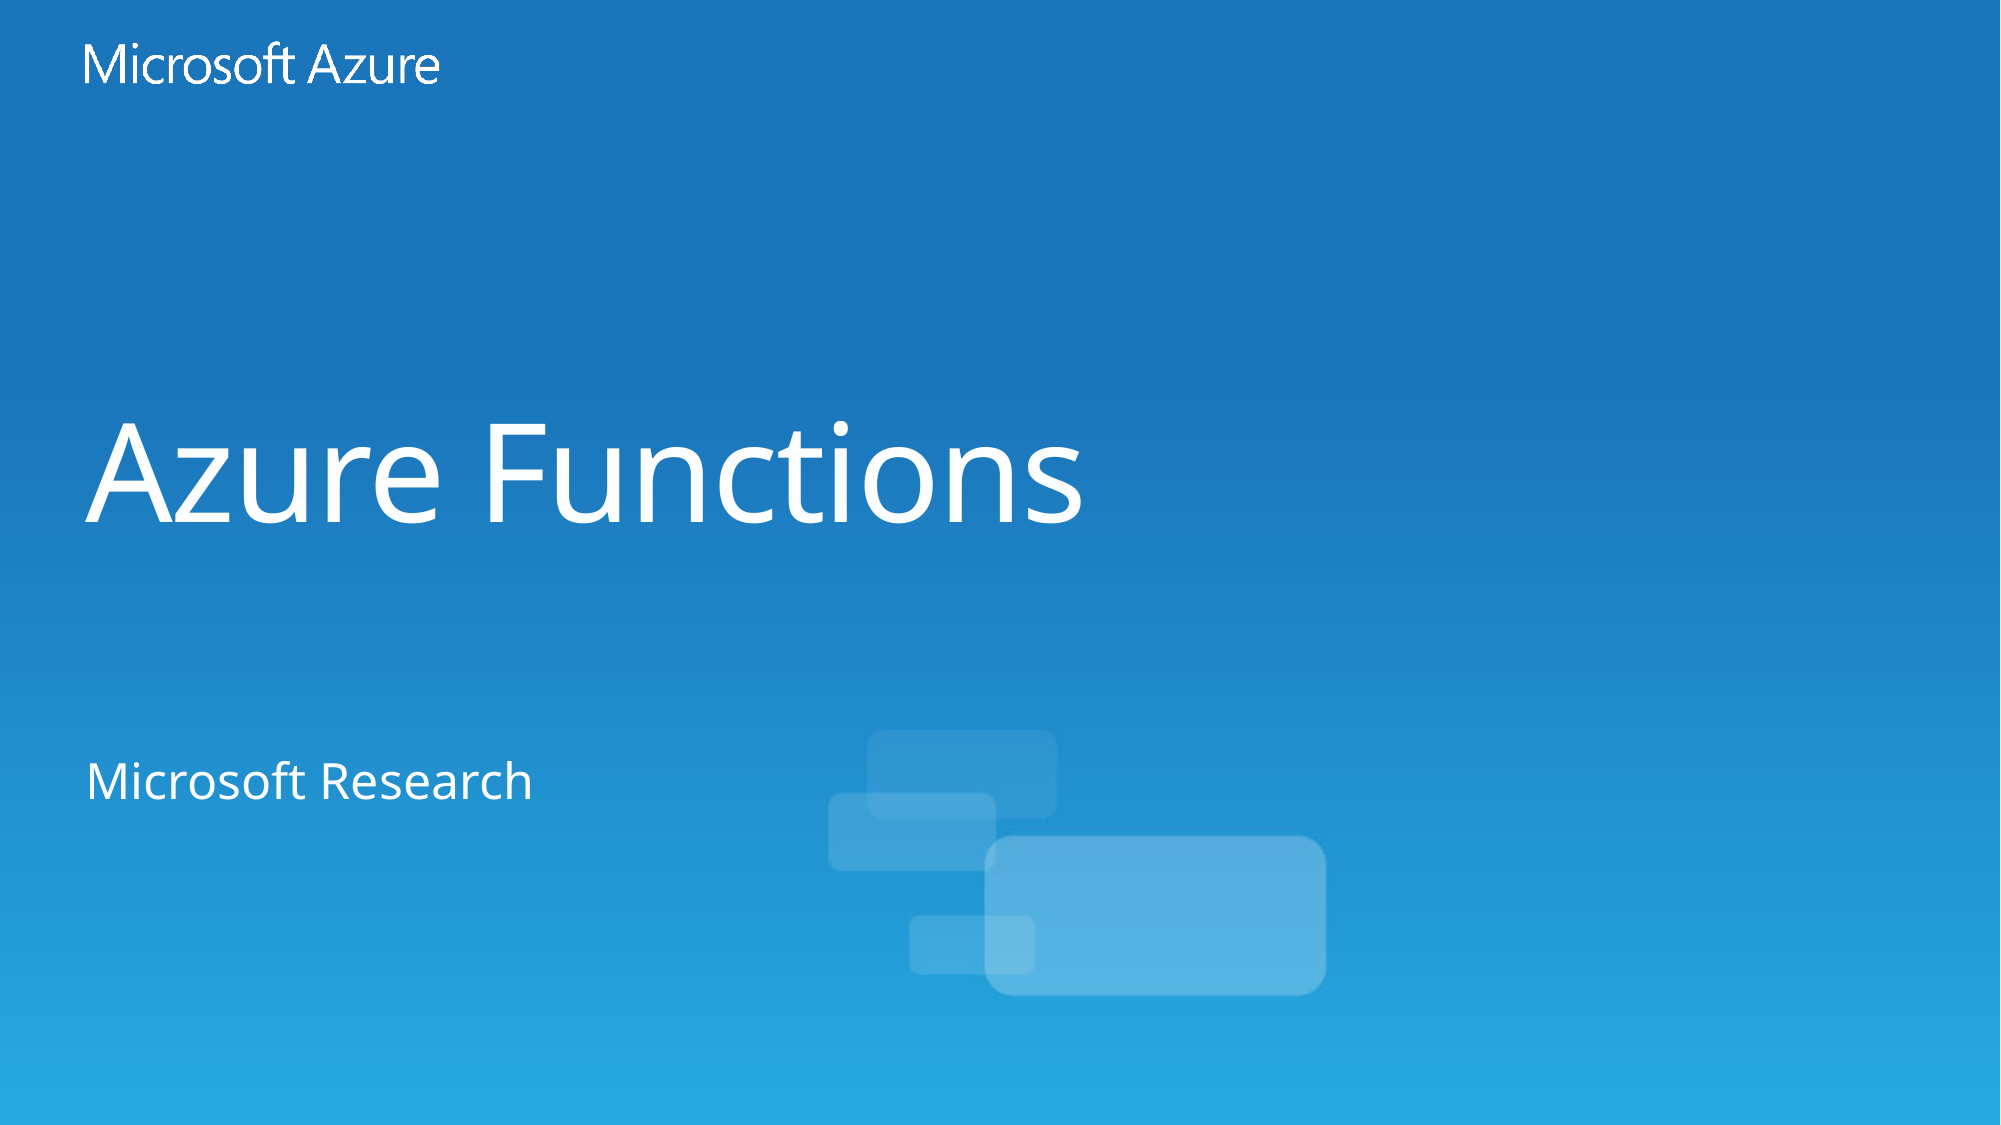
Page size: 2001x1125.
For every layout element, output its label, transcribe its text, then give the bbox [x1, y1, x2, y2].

list Microsoft Research [85, 756, 981, 812]
picture [0, 0, 2001, 1125]
title Azure Functions [85, 366, 1509, 590]
